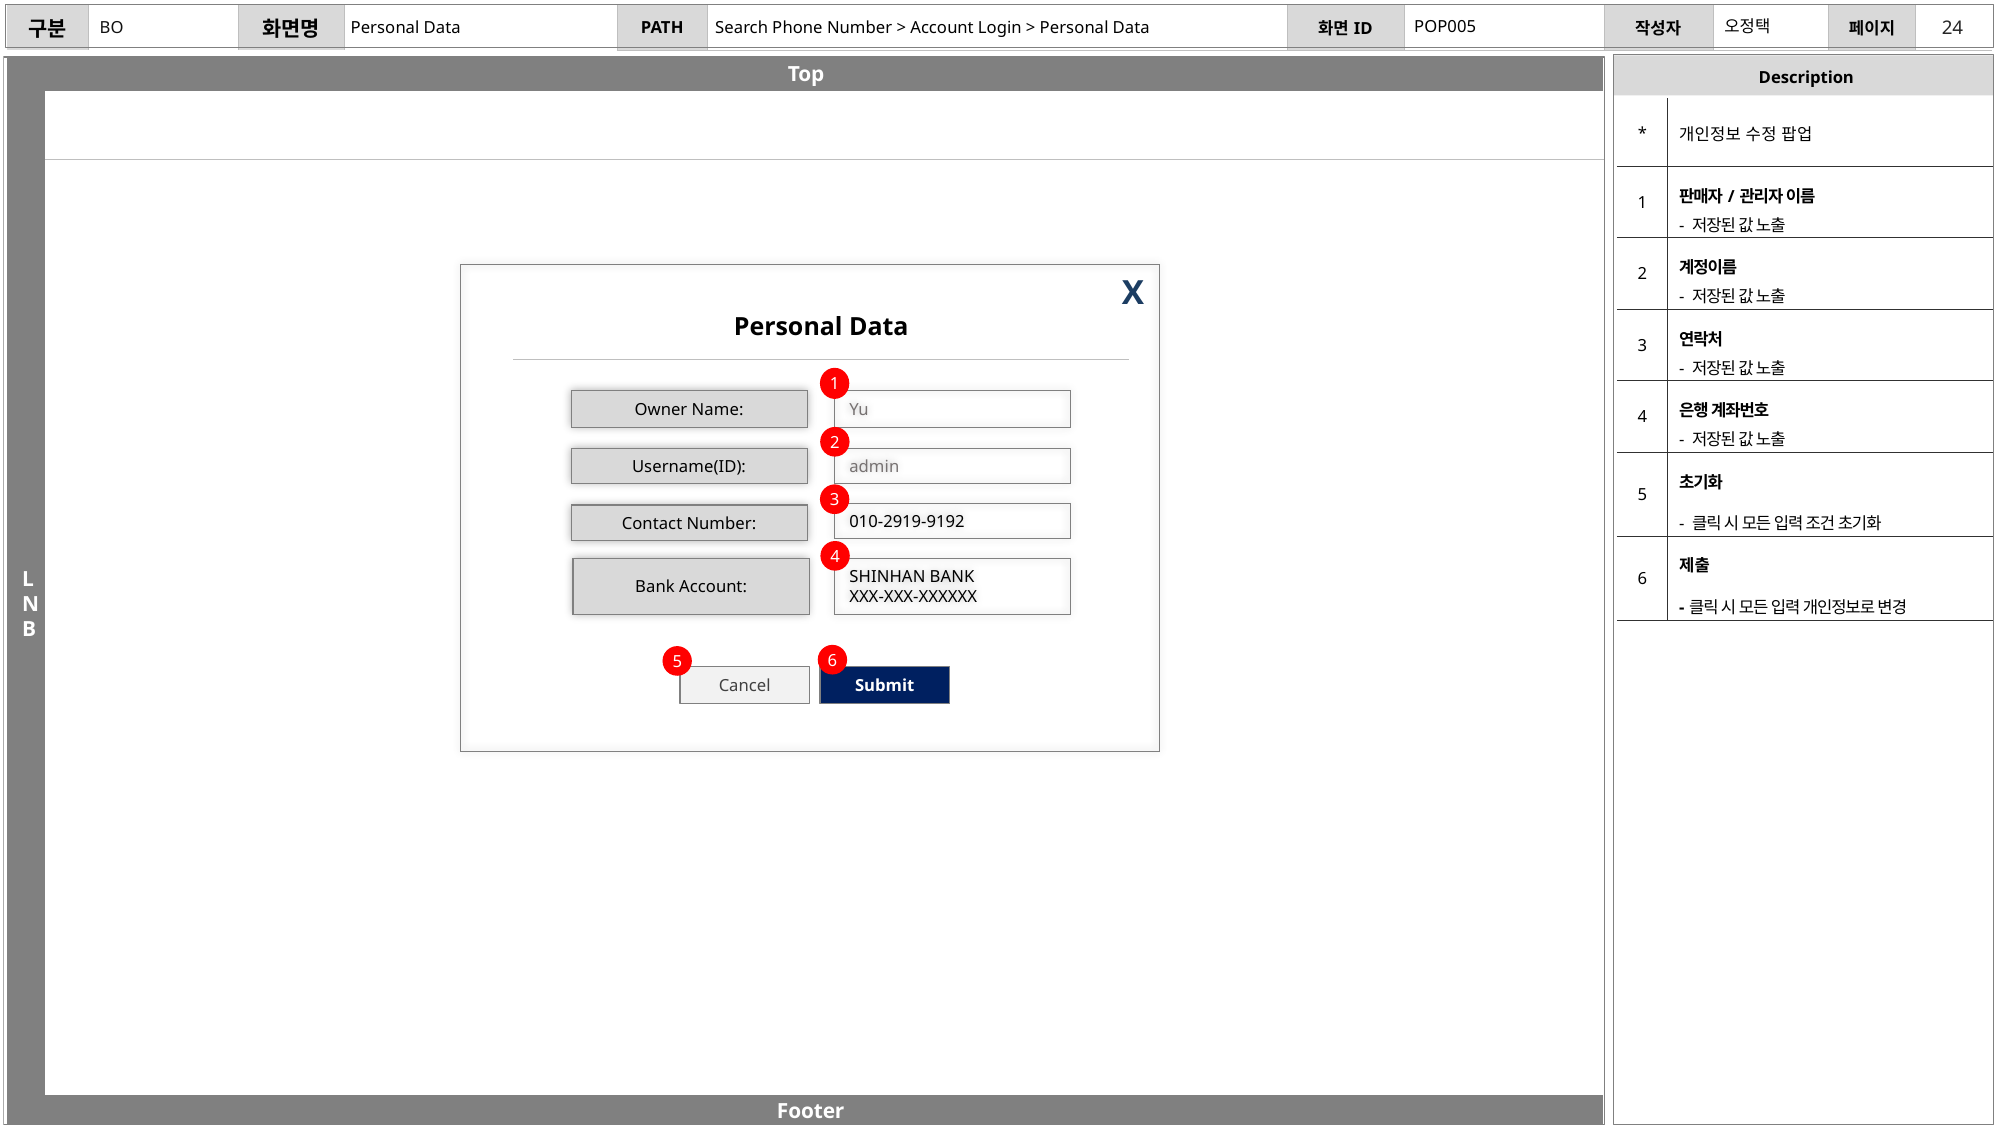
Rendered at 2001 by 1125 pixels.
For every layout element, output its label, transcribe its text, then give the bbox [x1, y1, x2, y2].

text_box POP005 [1406, 8, 1517, 43]
text_box 2 [819, 425, 851, 458]
text_box 5 [661, 645, 693, 677]
table_cell 초기화 - 클릭 시 모든 입력 조건 초기화 [1668, 453, 1992, 536]
table_cell 3 [1619, 310, 1667, 380]
text_box Personal Data [343, 9, 615, 45]
table_header 개인정보 수정 팝업 [1668, 100, 1992, 166]
table_cell 제출 -클릭 시 모든 입력 개인정보로 변경 [1668, 537, 1992, 620]
text_box [460, 264, 1160, 752]
text_box BO [92, 9, 235, 45]
table_cell 1 [1619, 167, 1667, 237]
text_box Username(ID): [571, 448, 808, 484]
text_box SHINHAN BANK XXX-XXX-XXXXXX [834, 558, 1071, 615]
text_box Contact Number: [571, 504, 808, 541]
text_box Owner Name: [571, 390, 808, 428]
text_box 3 [818, 483, 851, 516]
text_box 1 [818, 366, 851, 400]
text_box Search Phone Number > Account Login > Personal Data [707, 9, 1286, 45]
table_cell 연락처 - 저장된 값 노출 [1668, 310, 1992, 380]
text_box 4 [819, 539, 851, 572]
table_cell 은행 계좌번호 - 저장된 값 노출 [1668, 381, 1992, 452]
table_cell 5 [1619, 453, 1667, 536]
text_box Bank Account: [572, 558, 810, 615]
table_cell 계정이름 - 저장된 값 노출 [1668, 238, 1992, 309]
table_cell 2 [1619, 238, 1667, 309]
text_box X [1061, 263, 1159, 319]
table_header * [1619, 100, 1667, 166]
table_cell 판매자/관리자 이름 - 저장된 값 노출 [1668, 167, 1992, 237]
text_box 오정택 [1716, 8, 1827, 43]
table_cell 6 [1619, 537, 1667, 620]
table_cell 4 [1619, 381, 1667, 452]
text_box 6 [816, 643, 849, 676]
